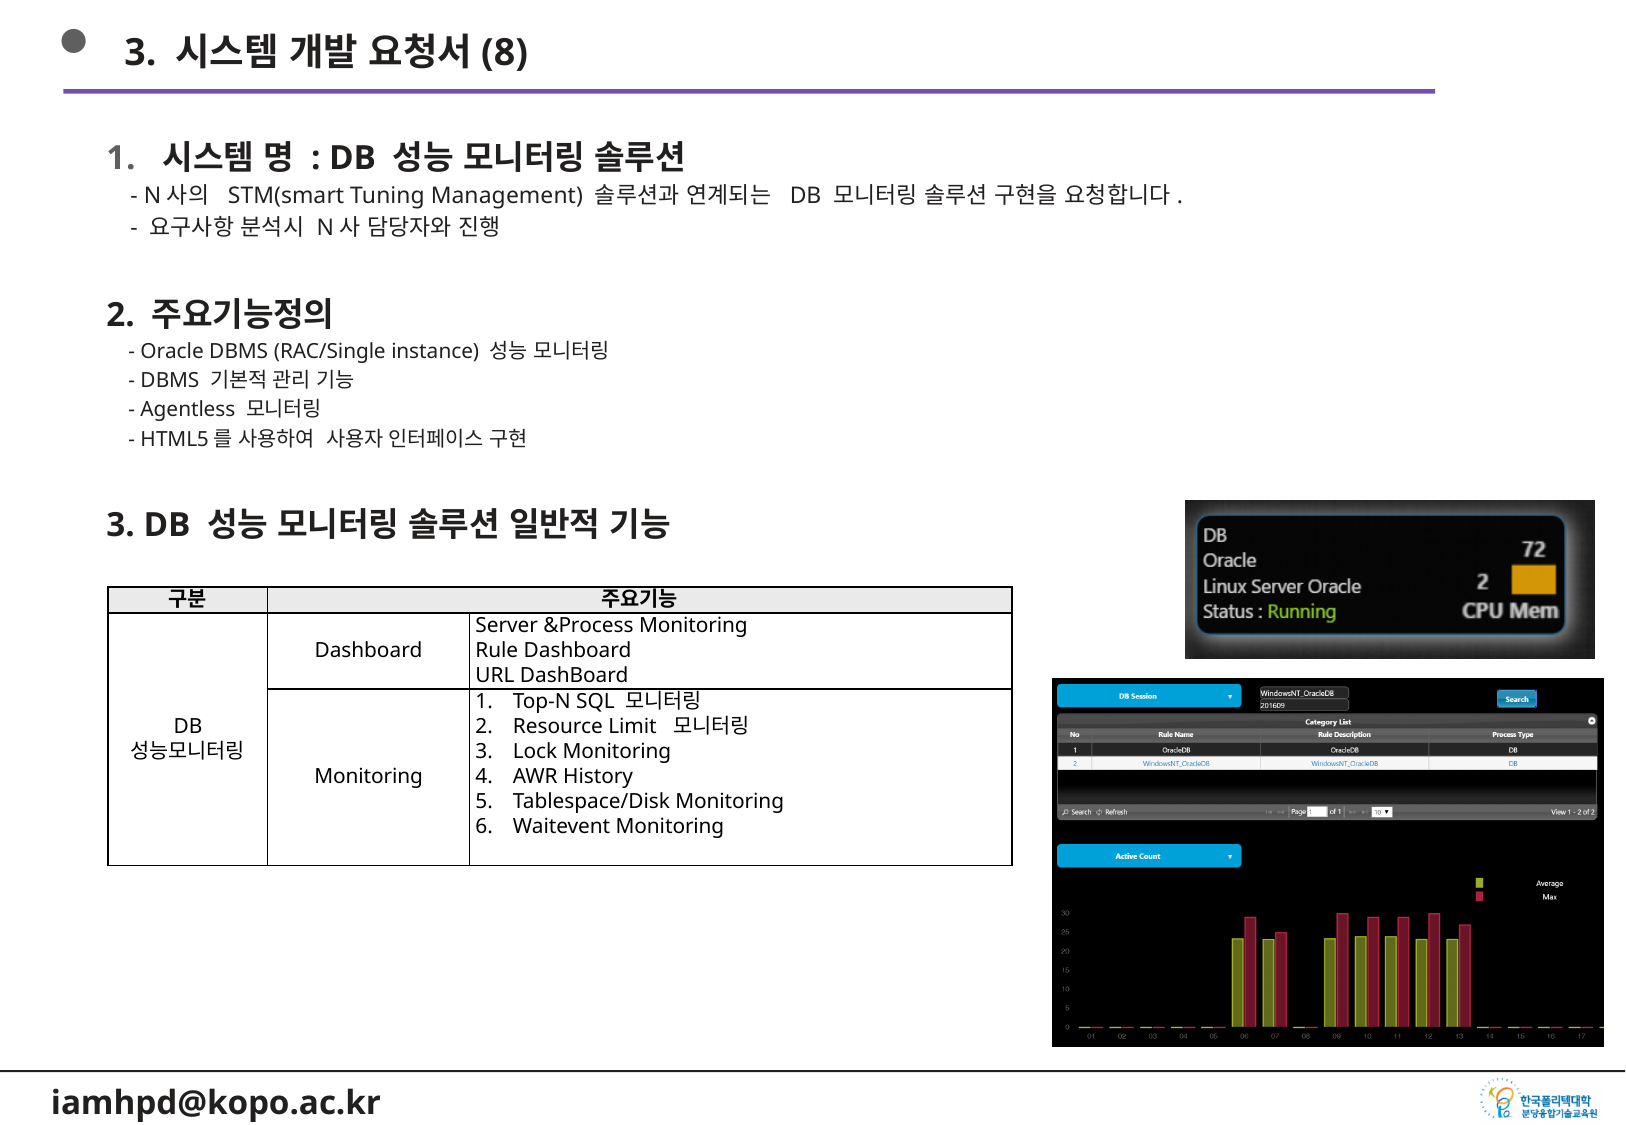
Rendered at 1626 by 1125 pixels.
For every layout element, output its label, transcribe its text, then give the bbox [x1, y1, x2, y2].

text_box 3. 시스템 개발 요청서(8) [109, 20, 605, 93]
table_cell DB 성능모니터링 [109, 614, 267, 865]
picture [1052, 678, 1605, 1047]
table_cell Top-N SQL 모니터링 Resource Limit 모니터링 Lock Monitoring AWR History Tablespace/Disk Monitoring Waitevent Monitoring [470, 690, 1011, 865]
picture [1184, 500, 1595, 660]
text_box 시스템 명 : DB 성능 모니터링 솔루션 - N사의 STM(smart Tuning Management) 솔루션과 연계되는 DB 모니터링 솔루션 구현을 요청합니다. - 요구사항 분석시 N사 담당자와 진행 2. 주요기능정의 - Oracle DBMS (RAC/Single instance) 성능 모니터링 - DBMS 기본적 관리 기능 - Agentless 모니터링 - HTML5를 사용하여 사용자 인터페이스 구현 3. DB 성능 모니터링 솔루션 일반적 기능 [91, 128, 1537, 598]
table_header 주요기능 [268, 588, 1011, 612]
table_cell Server &Process Monitoring Rule Dashboard URL DashBoard [470, 614, 1011, 688]
picture [1476, 1073, 1604, 1125]
text_box [44, 0, 1604, 114]
table_cell Monitoring [268, 690, 469, 865]
table_header 구분 [109, 588, 267, 612]
table_cell Dashboard [268, 614, 469, 688]
